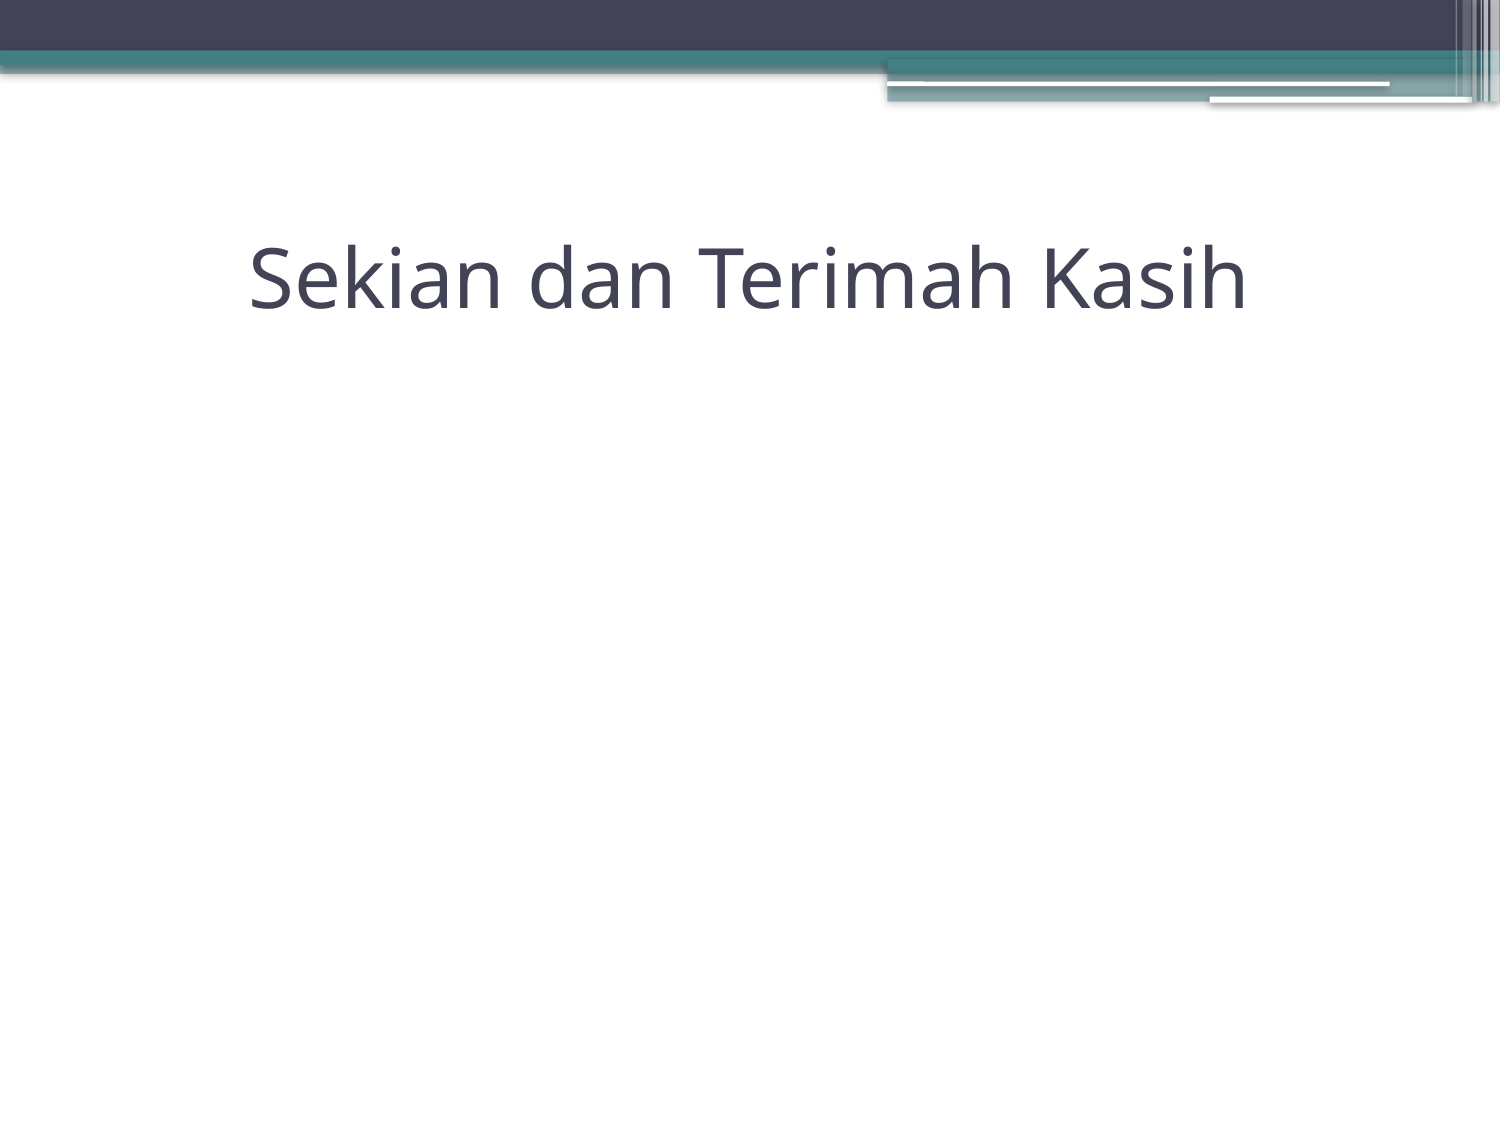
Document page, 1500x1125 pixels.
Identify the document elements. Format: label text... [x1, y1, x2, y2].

title Sekian dan Terimah Kasih [75, 187, 1425, 363]
